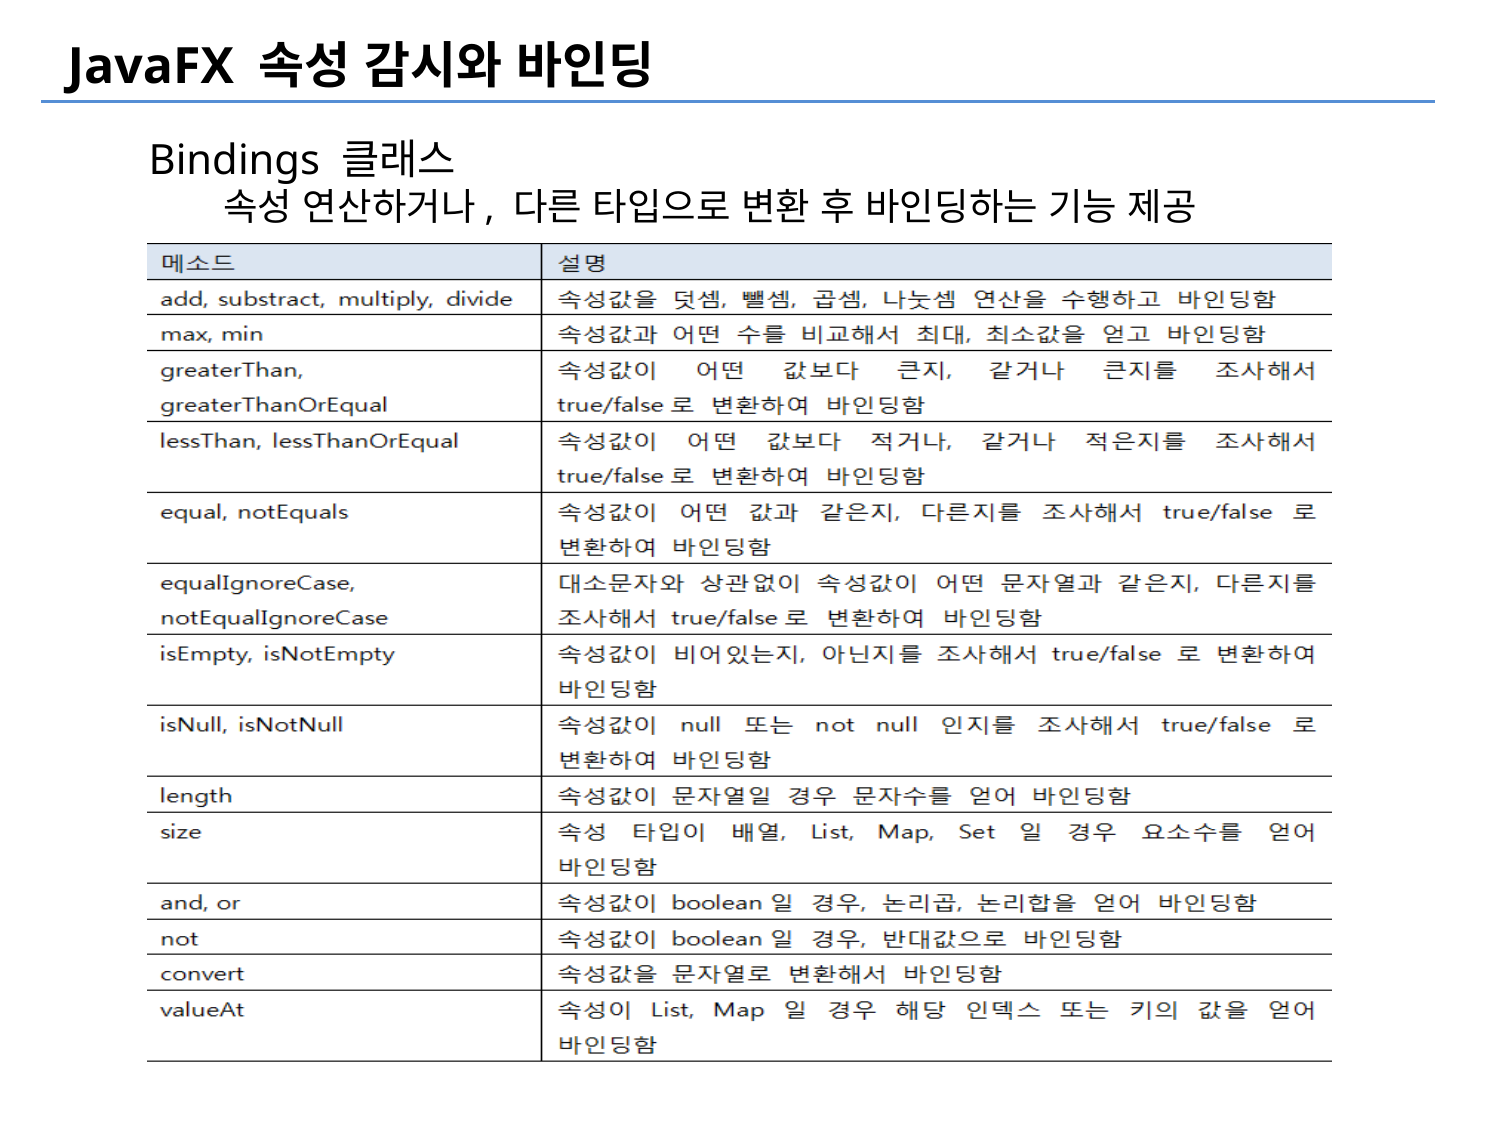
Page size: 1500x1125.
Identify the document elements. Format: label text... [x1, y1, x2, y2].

picture [147, 243, 1332, 1063]
text_box JavaFX 속성 감시와 바인딩 [53, 26, 880, 100]
text_box Bindings 클래스 속성 연산하거나, 다른 타입으로 변환 후 바인딩하는 기능 제공 [58, 125, 1483, 281]
